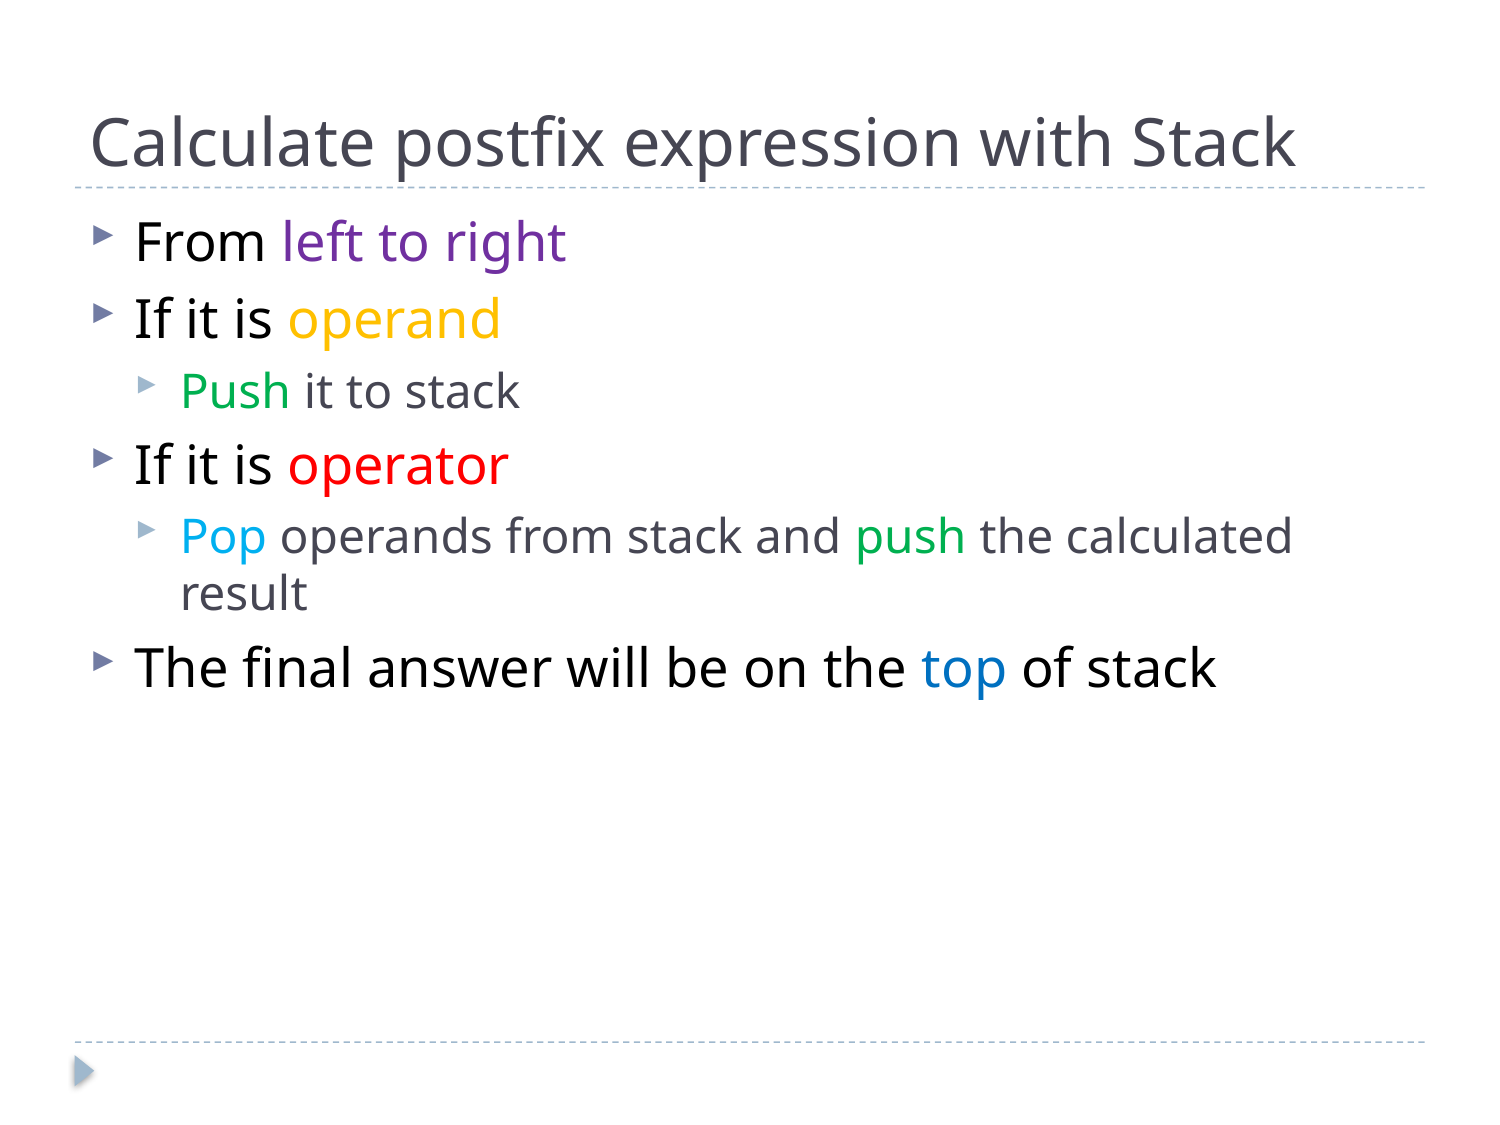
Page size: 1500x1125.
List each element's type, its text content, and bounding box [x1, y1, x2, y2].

list From left to right If it is operand Push it to stack If it is operator Pop operands from stack and push the calculated result The final answer will be on the top of stack [75, 200, 1425, 1010]
title Calculate postfix expression with Stack [75, 24, 1425, 188]
